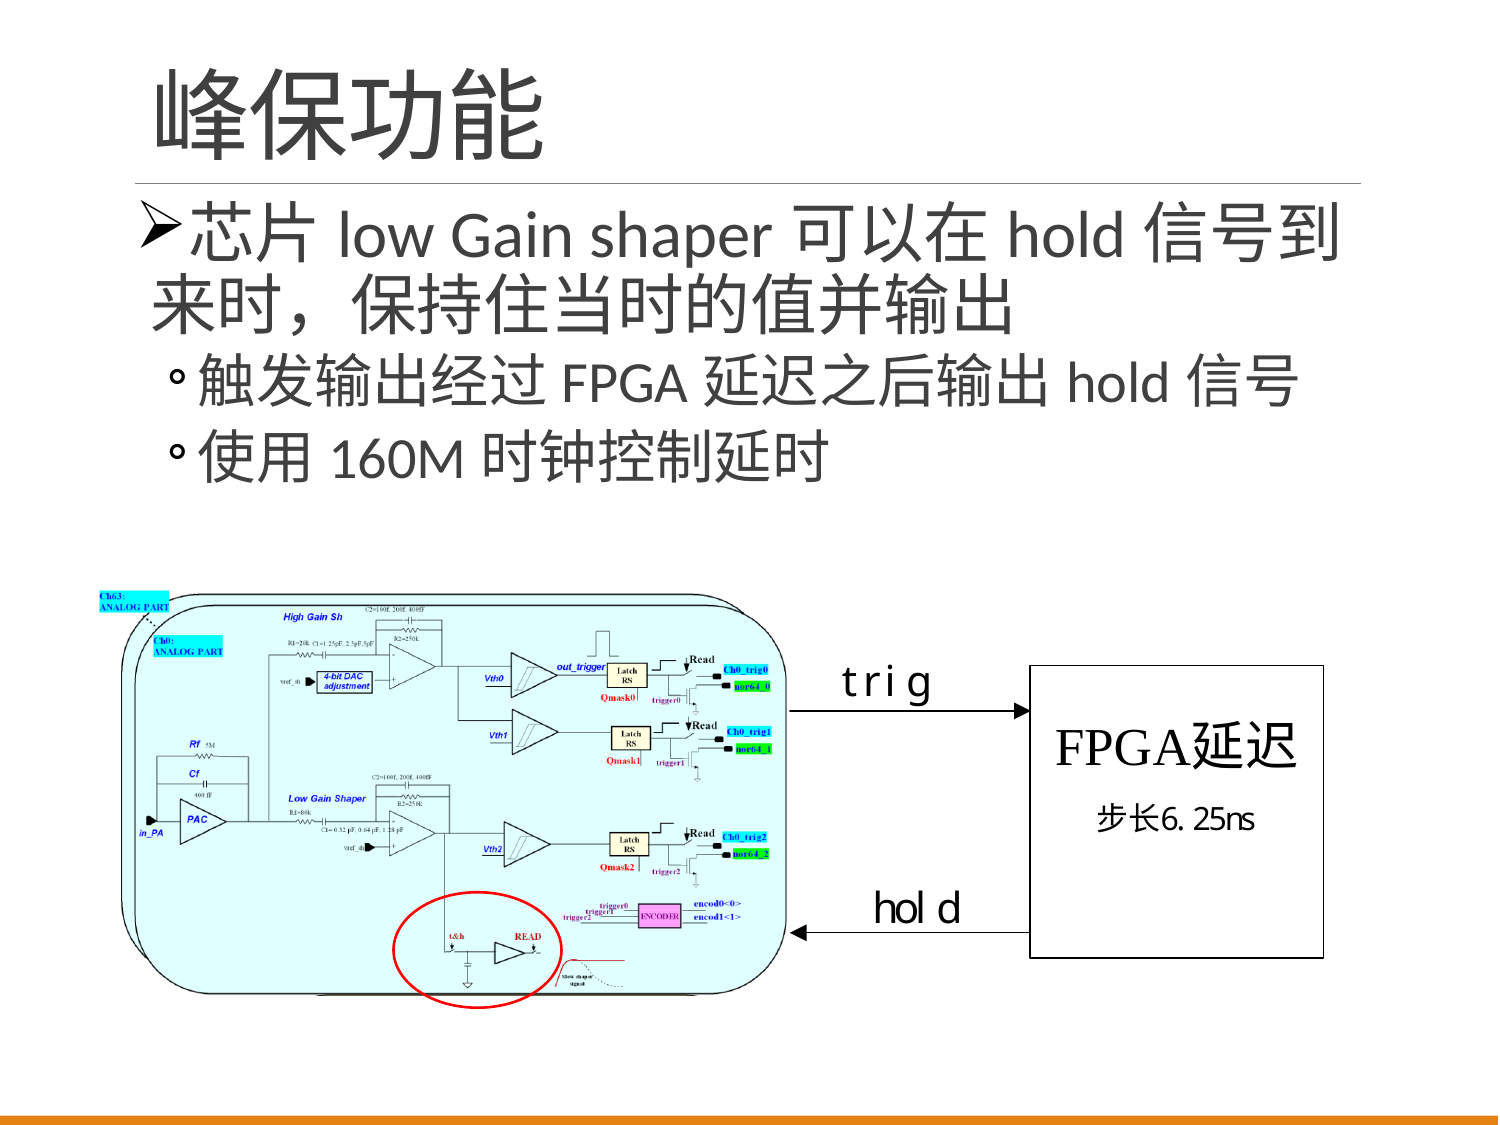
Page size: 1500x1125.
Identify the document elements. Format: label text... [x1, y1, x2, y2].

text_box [89, 577, 1326, 1009]
title 峰保功能 [135, 47, 1373, 181]
list 芯片low Gain shaper可以在hold信号到来时，保持住当时的值并输出 触发输出经过FPGA延迟之后输出hold信号 使用160M时钟控制延时 [135, 192, 1373, 963]
